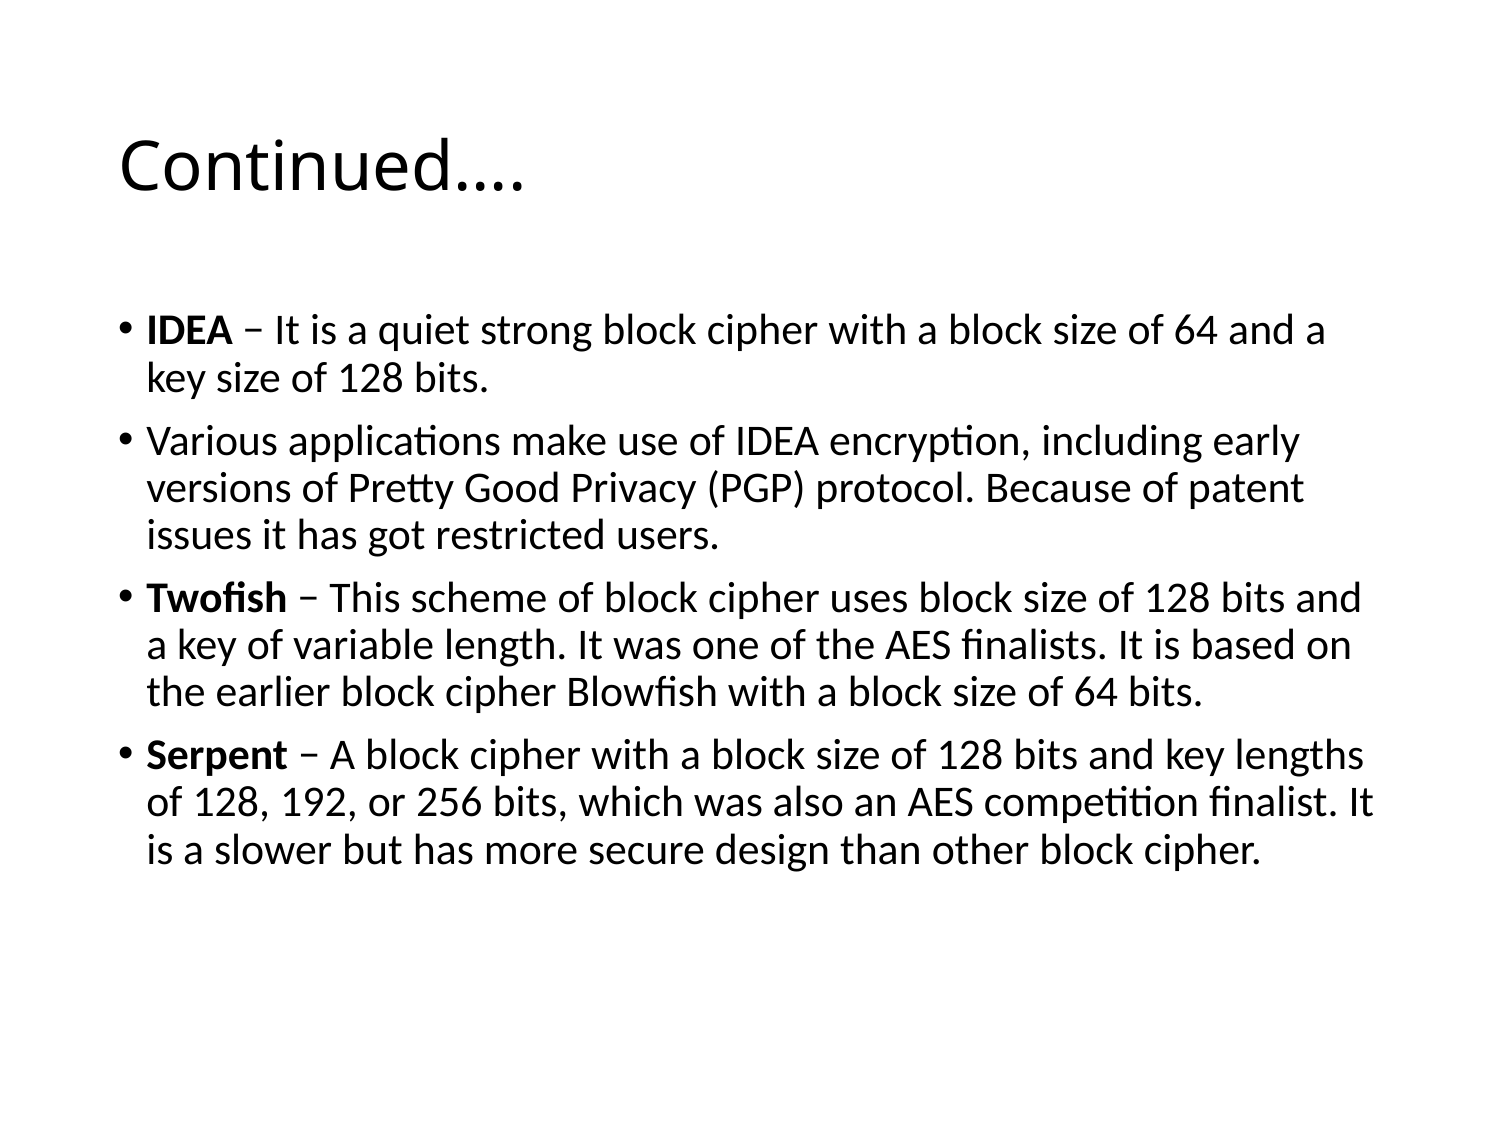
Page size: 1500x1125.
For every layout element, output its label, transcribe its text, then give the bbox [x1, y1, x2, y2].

list IDEA − It is a quiet strong block cipher with a block size of 64 and a key size of 128 bits. Various applications make use of IDEA encryption, including early versions of Pretty Good Privacy (PGP) protocol. Because of patent issues it has got restricted users. Twofish − This scheme of block cipher uses block size of 128 bits and a key of variable length. It was one of the AES finalists. It is based on the earlier block cipher Blowfish with a block size of 64 bits. Serpent − A block cipher with a block size of 128 bits and key lengths of 128, 192, or 256 bits, which was also an AES competition finalist. It is a slower but has more secure design than other block cipher. [103, 299, 1397, 1014]
title Continued…. [103, 59, 1397, 278]
